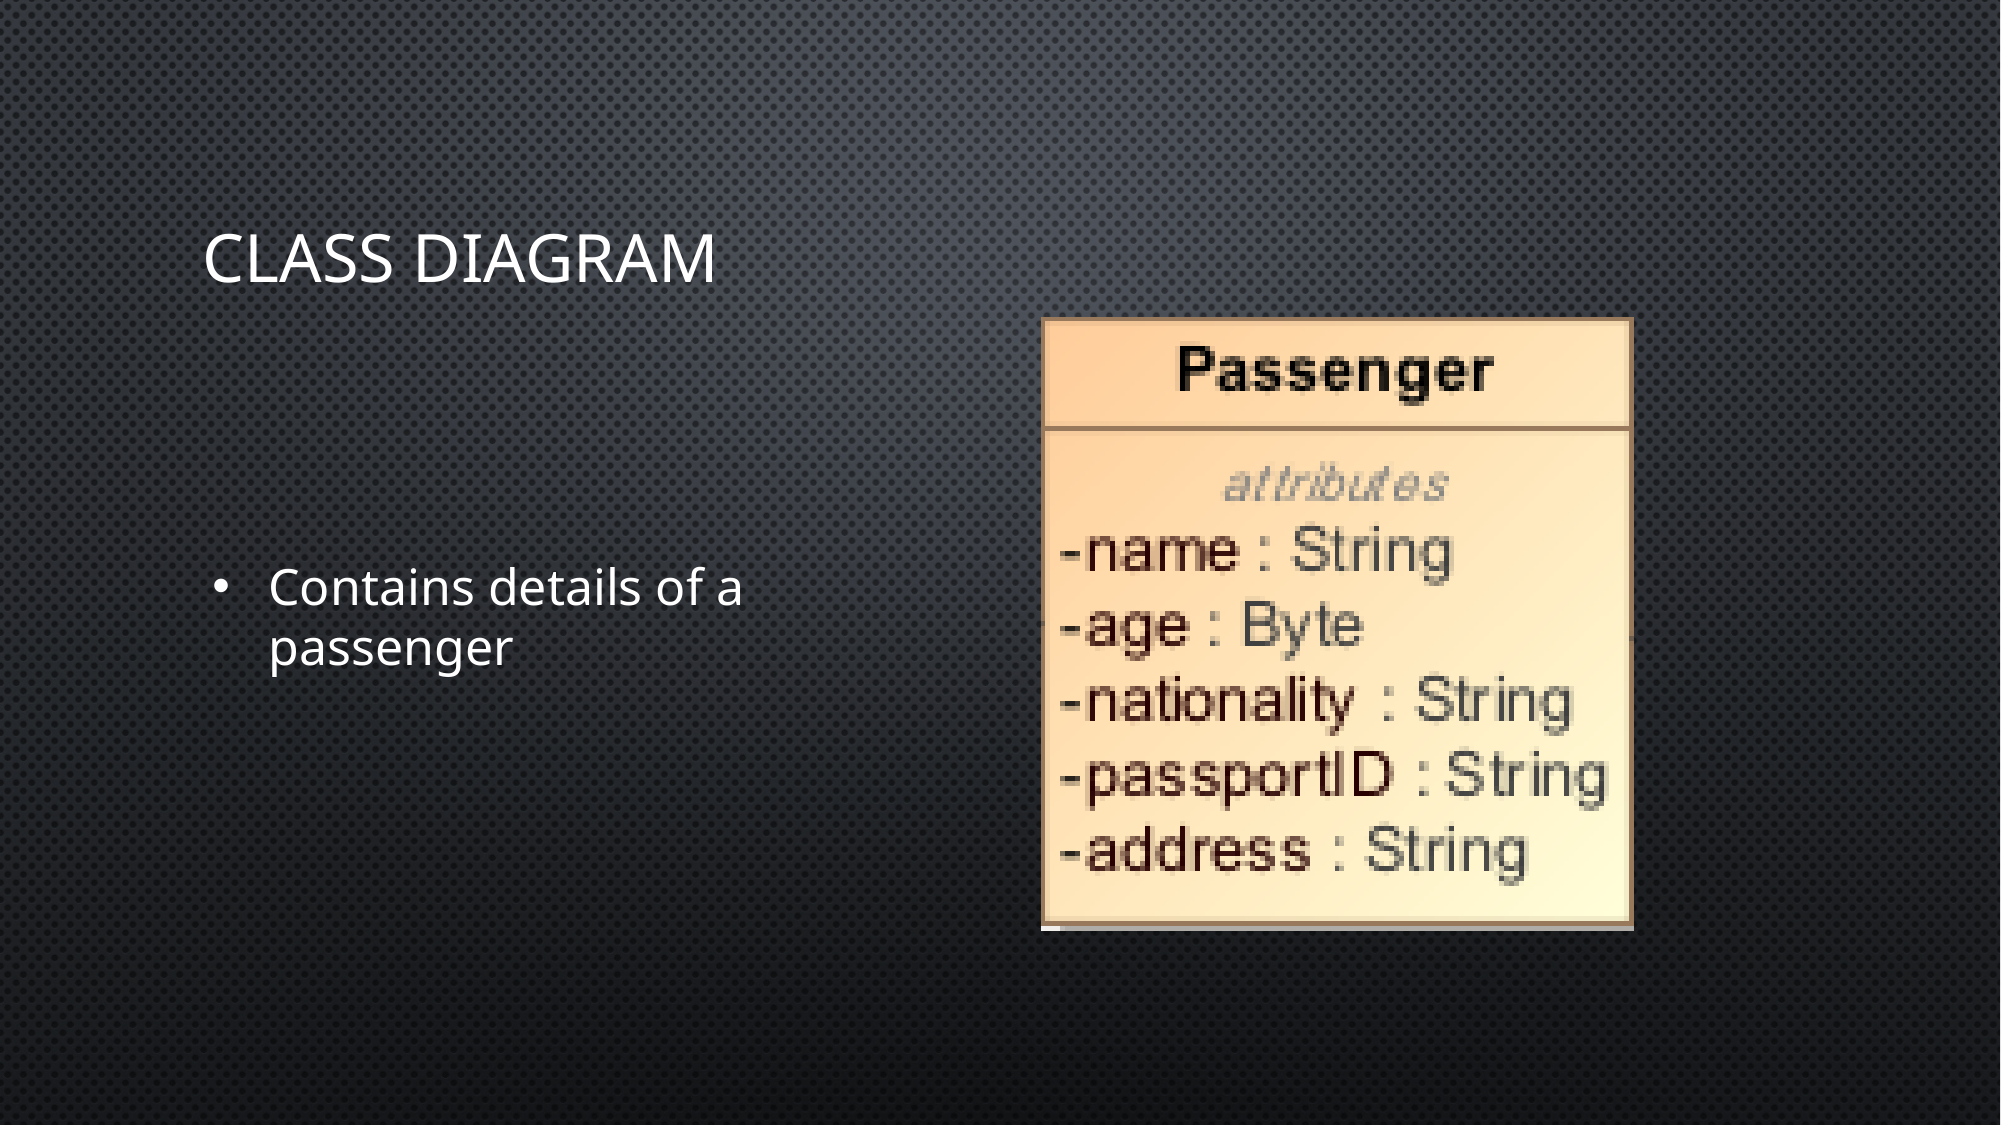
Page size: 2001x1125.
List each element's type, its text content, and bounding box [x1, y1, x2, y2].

title Class Diagram [187, 99, 1813, 413]
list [1041, 317, 1634, 932]
text_box Contains details of a passenger [197, 547, 808, 683]
